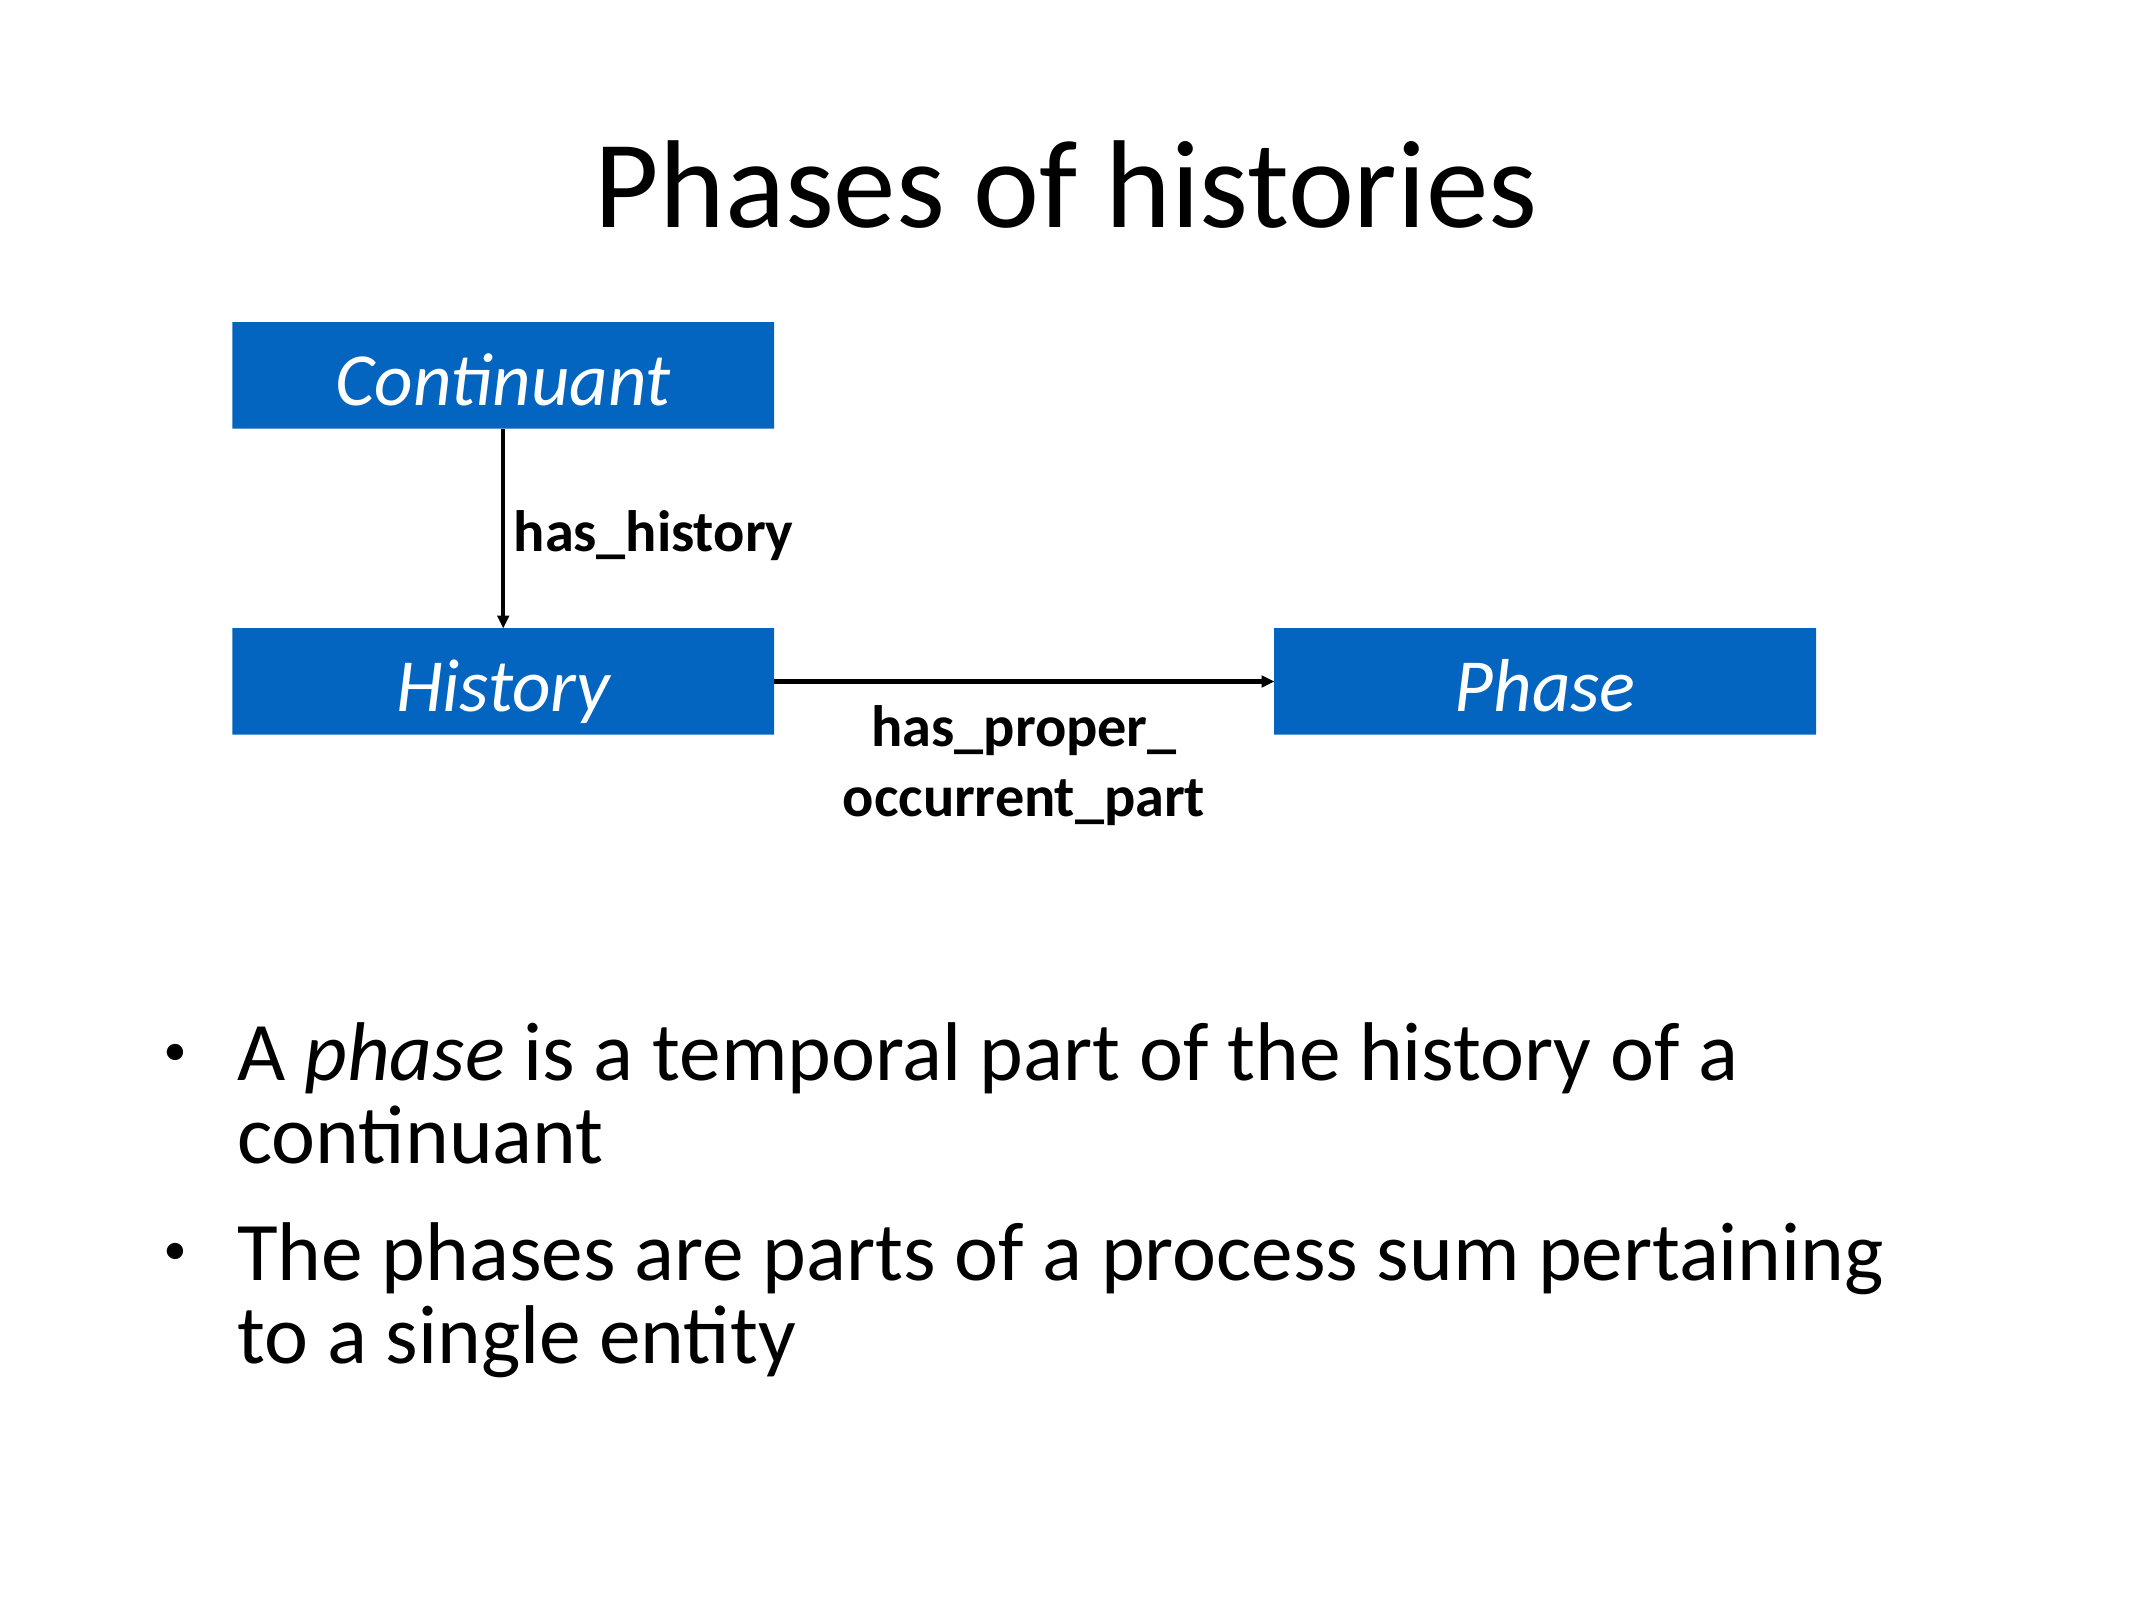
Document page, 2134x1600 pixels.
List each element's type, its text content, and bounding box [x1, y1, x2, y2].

text_box has_history [512, 485, 802, 572]
title Phases of histories [155, 0, 1978, 355]
text_box Phase [1274, 628, 1817, 735]
text_box has_proper_ occurrent_part [774, 682, 1275, 836]
text_box Continuant [232, 322, 775, 429]
list A phase is a temporal part of the history of a continuant The phases are parts of a process sum pertaining to a single entity [155, 875, 1978, 1527]
text_box History [232, 628, 775, 735]
